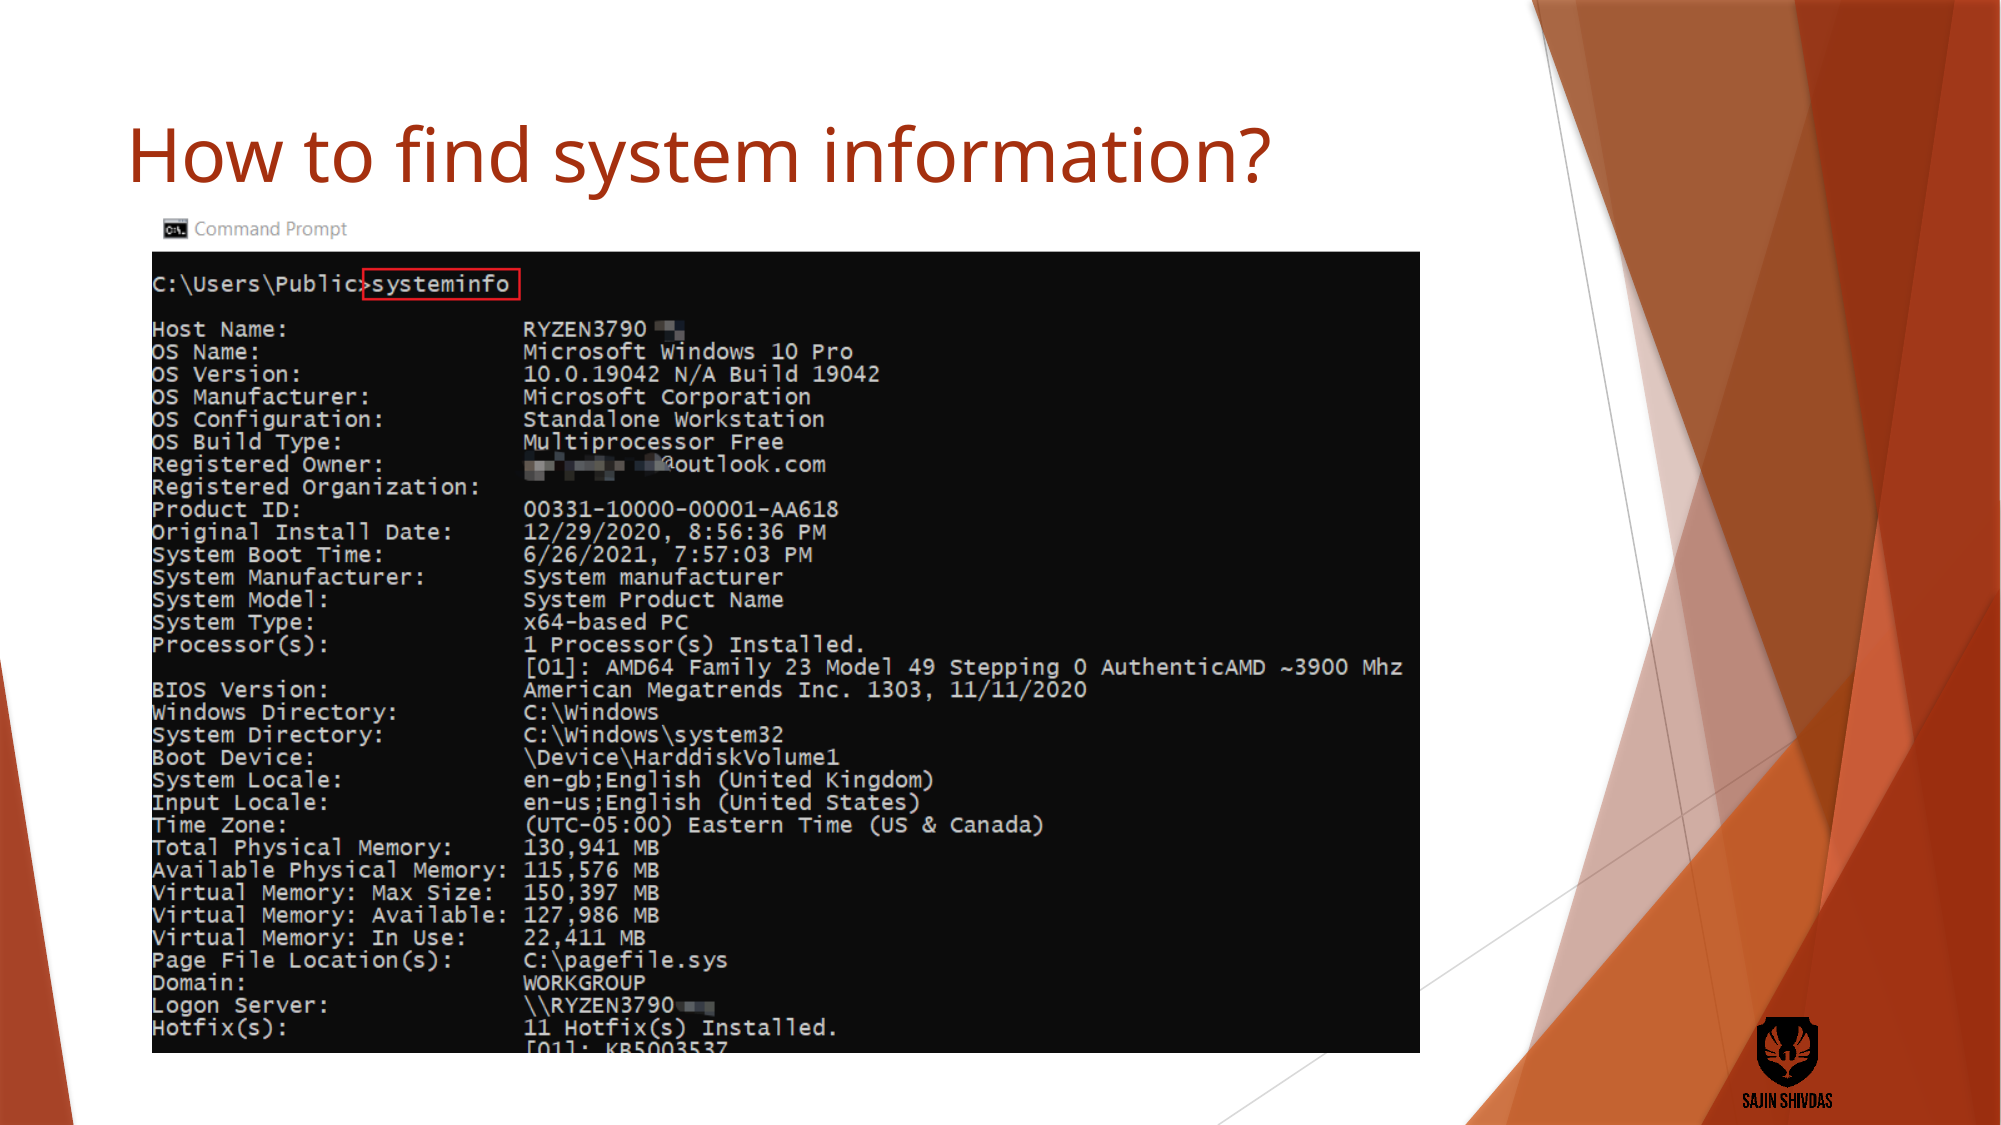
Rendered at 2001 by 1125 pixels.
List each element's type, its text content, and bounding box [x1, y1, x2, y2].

title How to find system information? [111, 99, 1522, 317]
picture [1732, 1007, 1845, 1120]
picture [151, 218, 1421, 1053]
